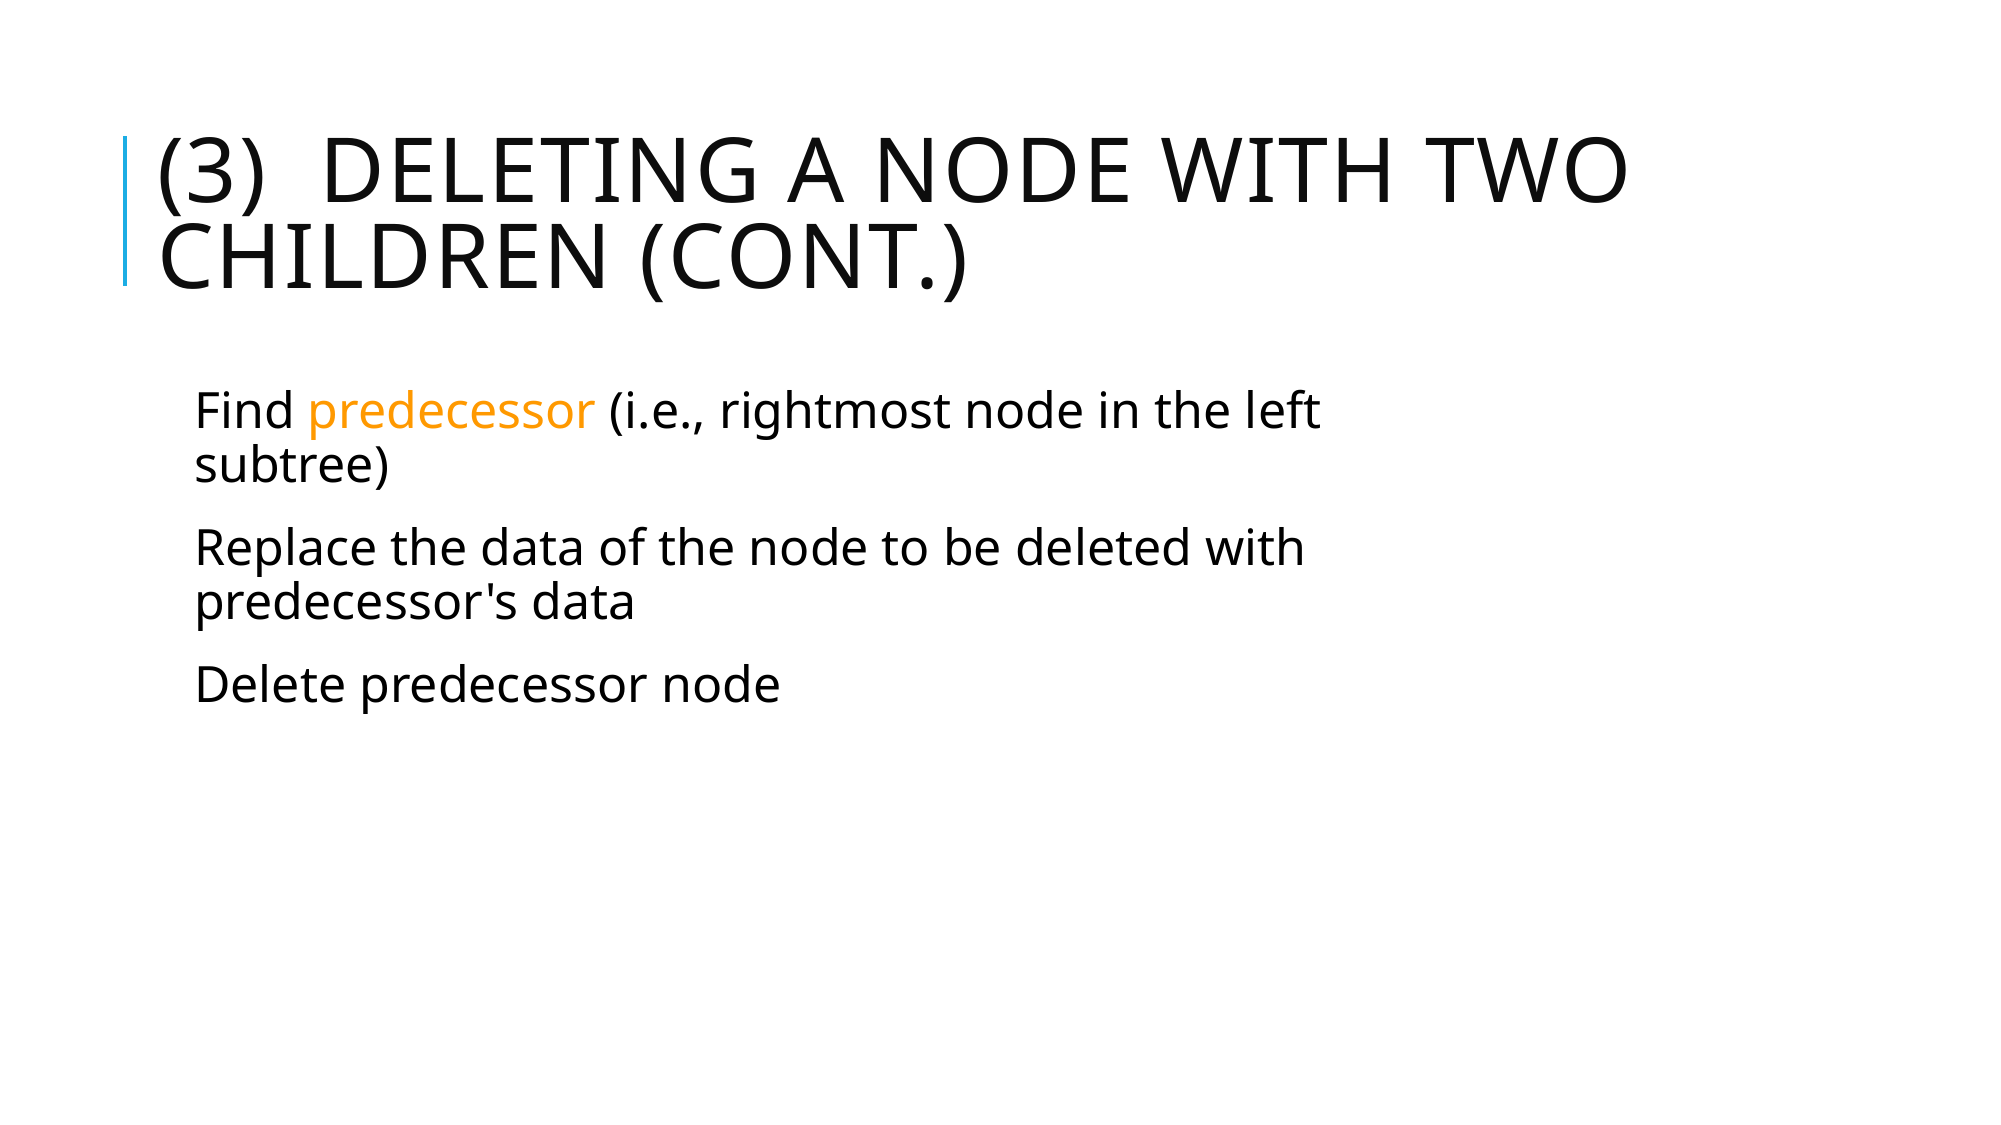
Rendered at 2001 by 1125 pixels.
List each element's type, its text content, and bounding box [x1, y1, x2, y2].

list Find predecessor (i.e., rightmost node in the left subtree) Replace the data of the node to be deleted with predecessor's data Delete predecessor node [171, 377, 1447, 940]
title (3) Deleting a node with two children (cont.) [142, 125, 1674, 314]
